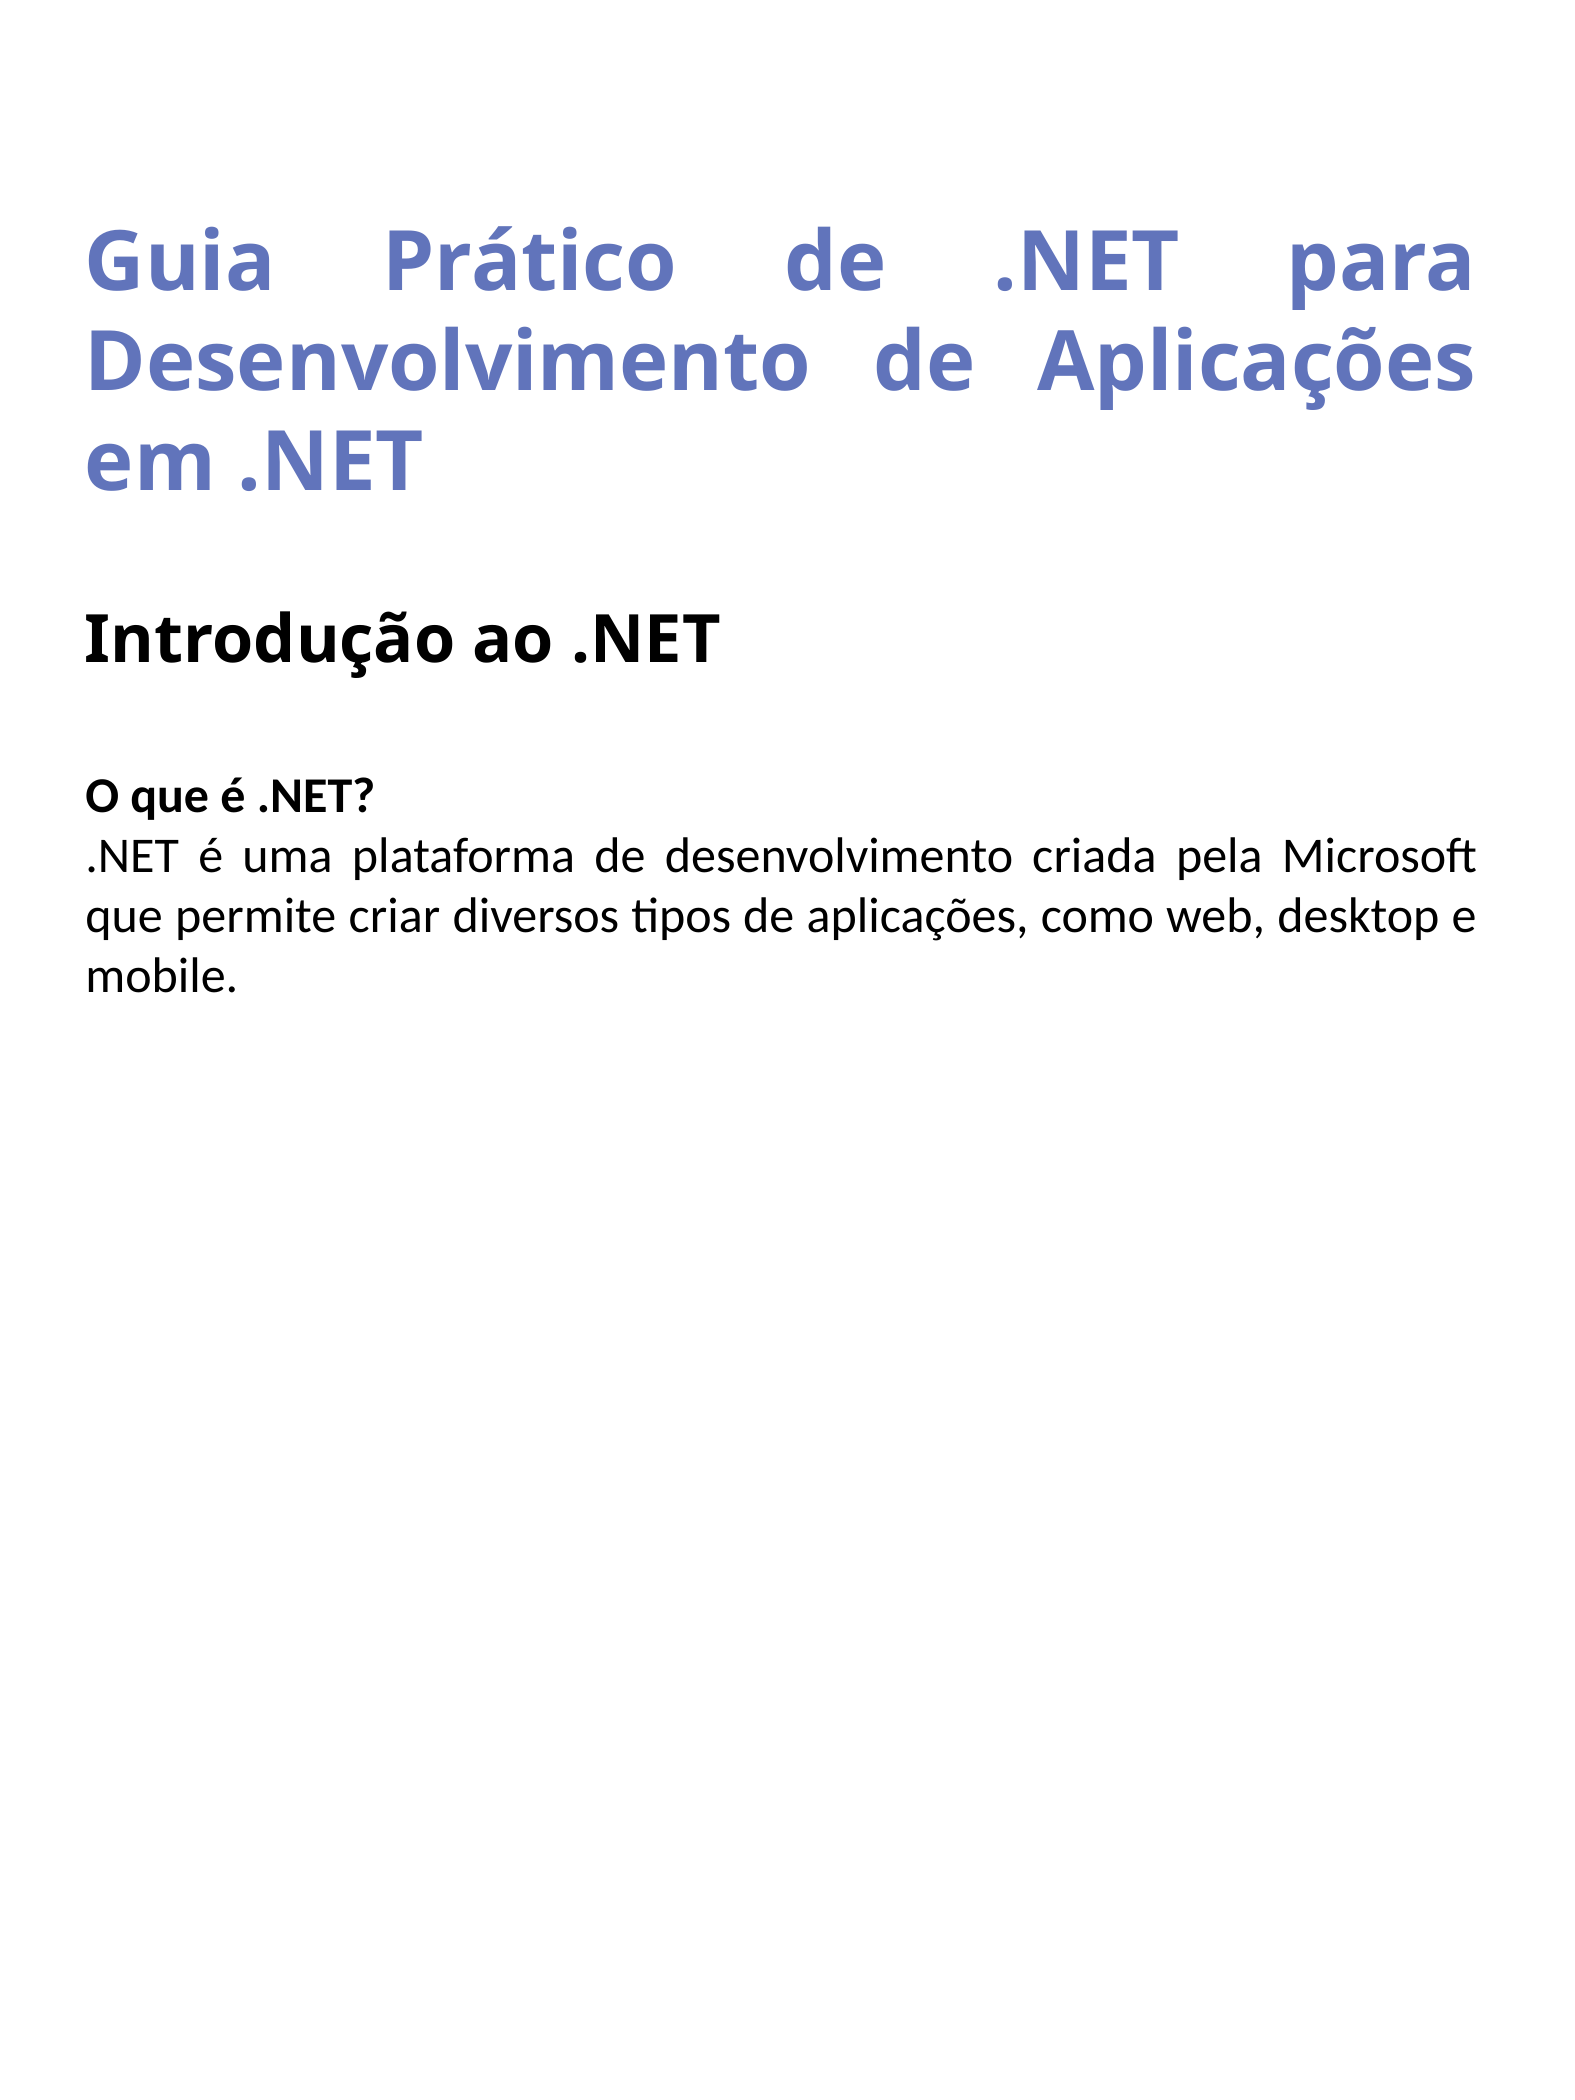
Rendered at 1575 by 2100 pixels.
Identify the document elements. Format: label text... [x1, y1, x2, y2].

text_box O que é .NET? .NET é uma plataforma de desenvolvimento criada pela Microsoft que permite criar diversos tipos de aplicações, como web, desktop e mobile. [70, 755, 1493, 1010]
text_box Guia Prático de .NET para Desenvolvimento de Aplicações em .NET [70, 200, 1492, 515]
text_box Introdução ao .NET [70, 588, 1492, 684]
